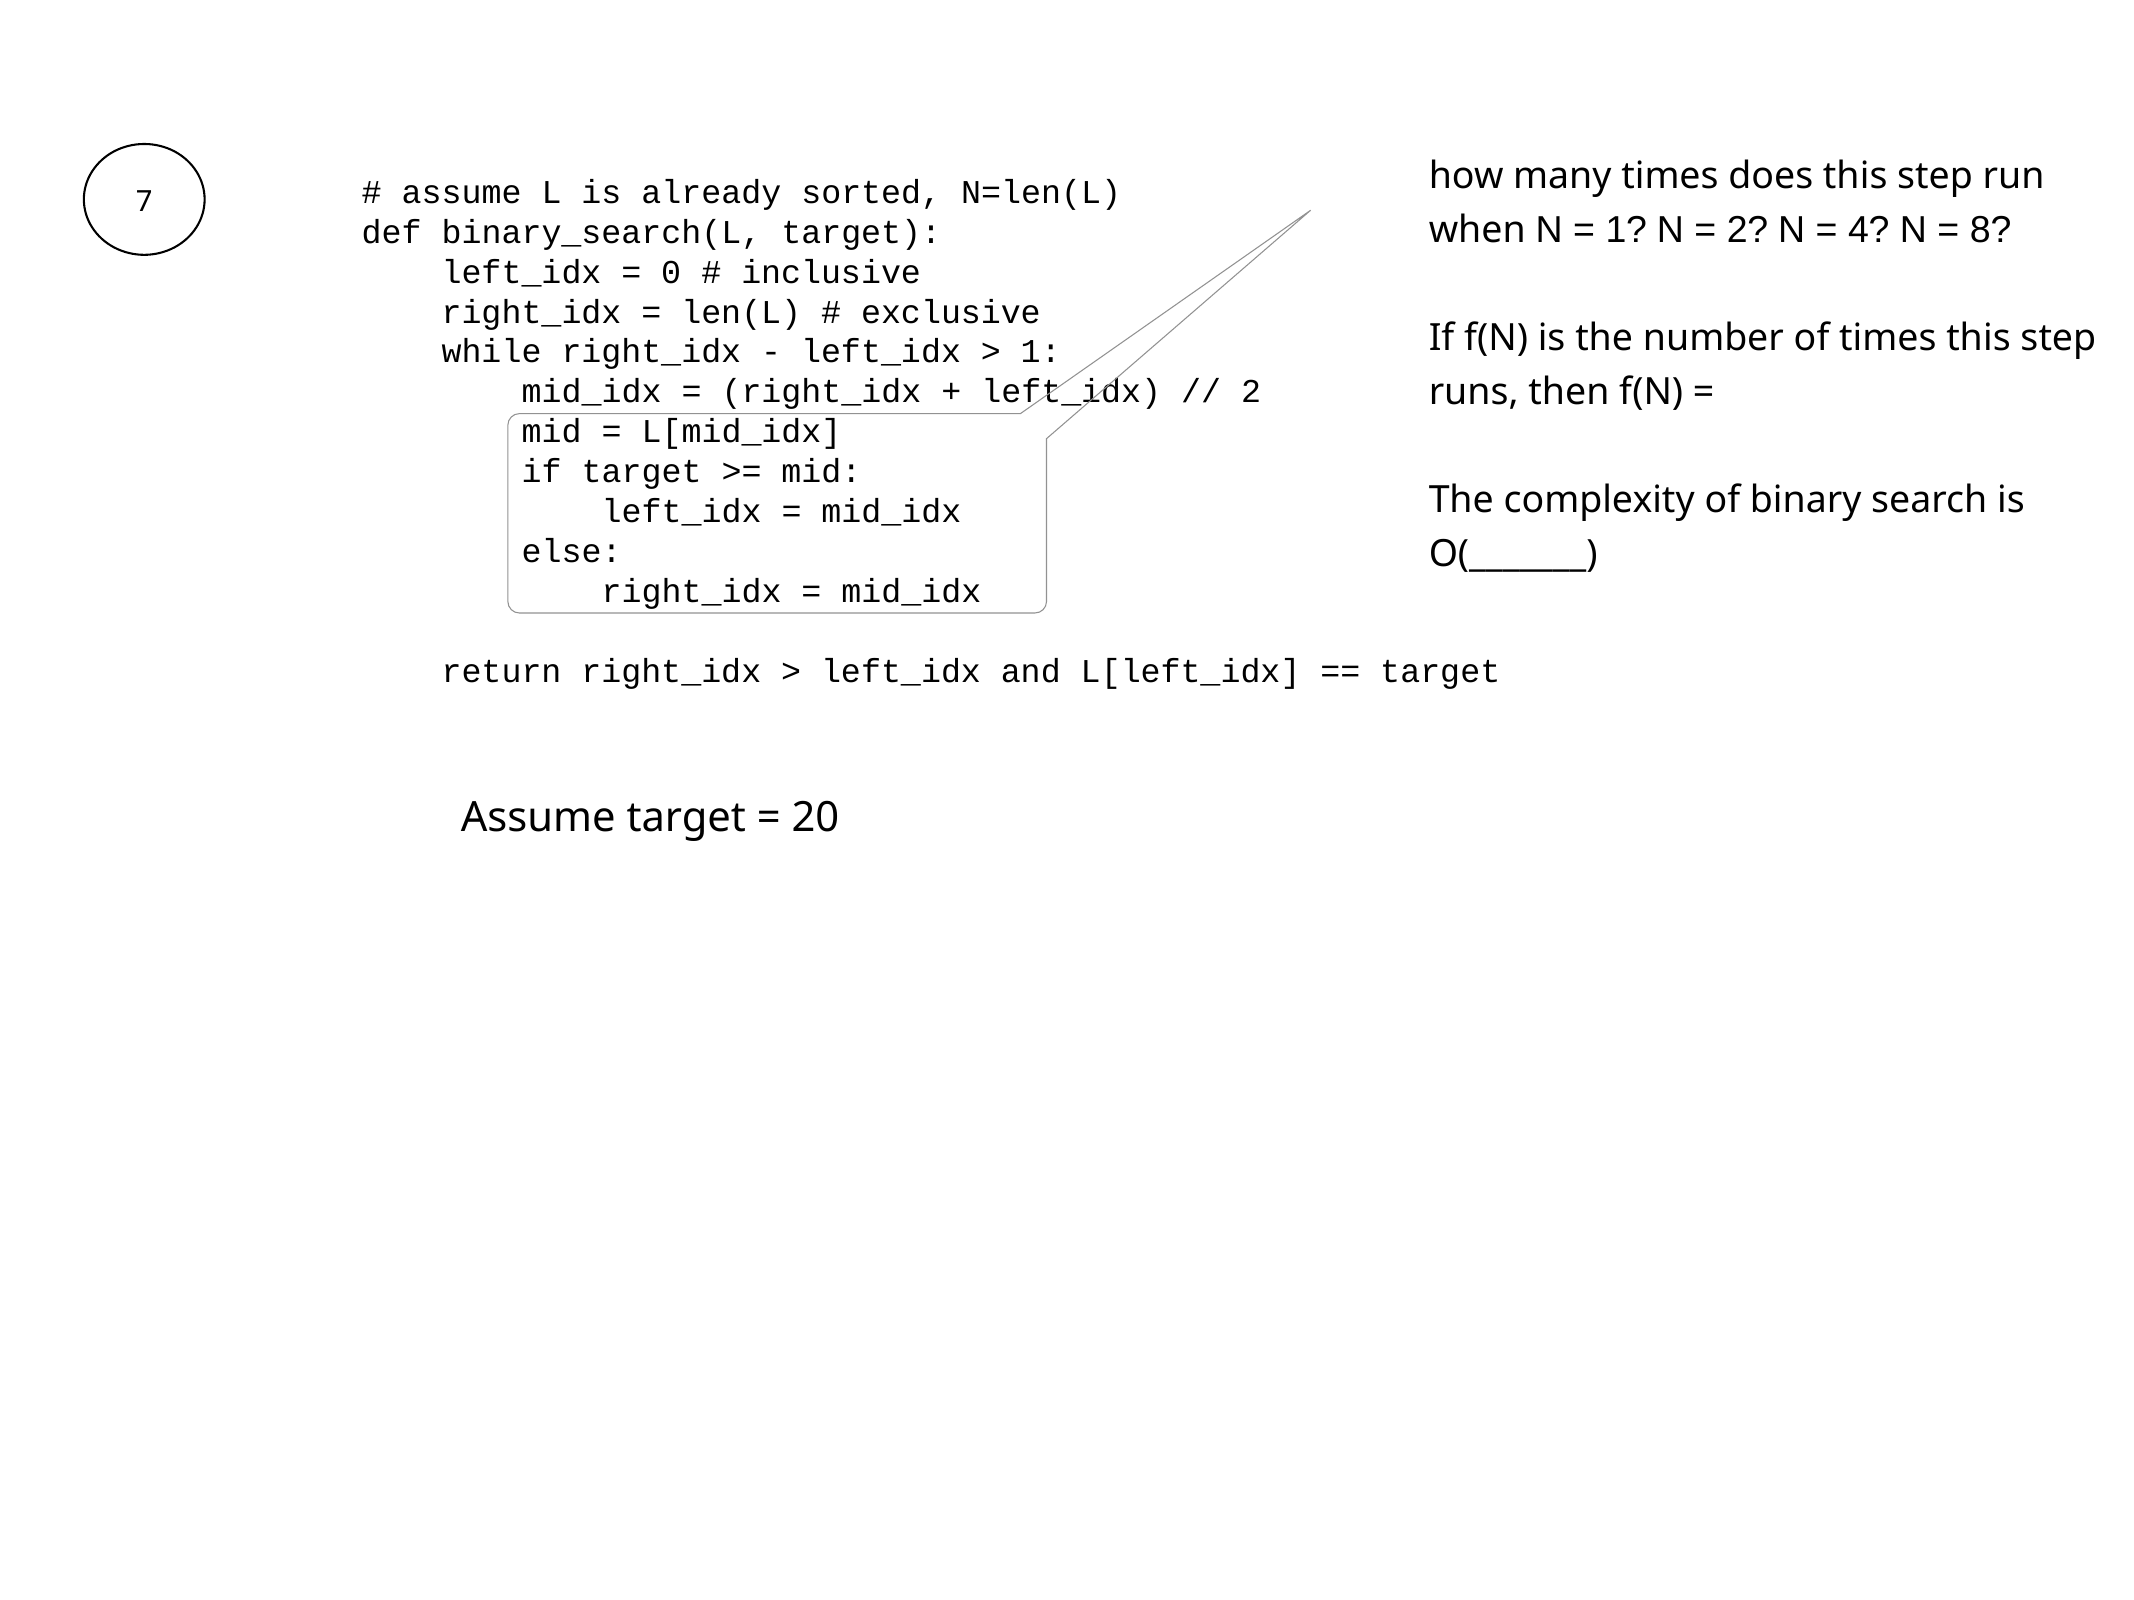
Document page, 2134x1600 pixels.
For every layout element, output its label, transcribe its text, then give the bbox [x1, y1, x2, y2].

text_box 7 [83, 143, 205, 255]
text_box [507, 210, 1311, 613]
text_box # assume L is already sorted, N=len(L) def binary_search(L, target): left_idx = 0 # inclusive right_idx = len(L) # exclusive while right_idx - left_idx > 1: mid_idx = (right_idx + left_idx) // 2 mid = L[mid_idx] if target >= mid: left_idx = mid_idx else: right_idx = mid_idx return right_idx > left_idx and L[left_idx] == target [353, 161, 1420, 698]
text_box Assume target = 20 [452, 781, 848, 849]
text_box how many times does this step run when N = 1? N = 2? N = 4? N = 8? If f(N) is the number of times this step runs, then f(N) = The complexity of binary search is O(_______) [1420, 133, 2134, 768]
